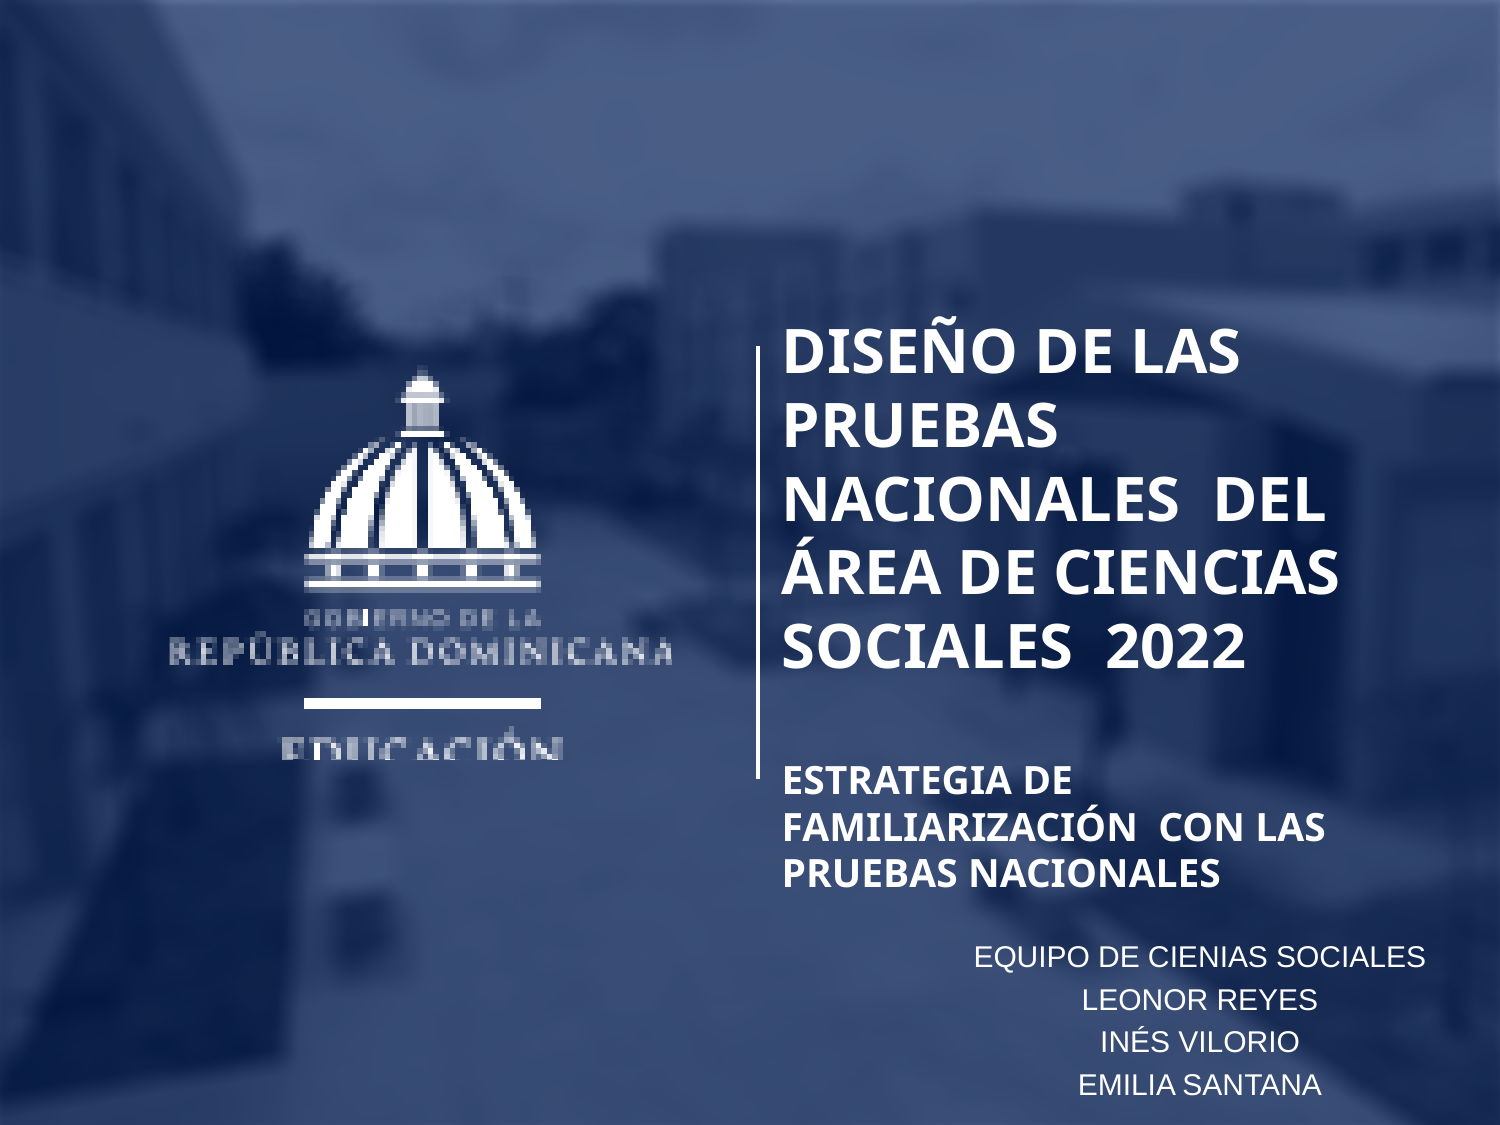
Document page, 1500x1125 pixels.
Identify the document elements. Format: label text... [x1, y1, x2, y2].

subtitle EQUIPO DE CIENIAS SOCIALES LEONOR REYES INÉS VILORIO EMILIA SANTANA [933, 929, 1467, 1112]
title DISEÑO DE LAS PRUEBAS NACIONALES DEL ÁREA DE CIENCIAS SOCIALES 2022 [773, 230, 1449, 690]
text_box ESTRATEGIA DE FAMILIARIZACIÓN CON LAS PRUEBAS NACIONALES [774, 747, 1368, 906]
